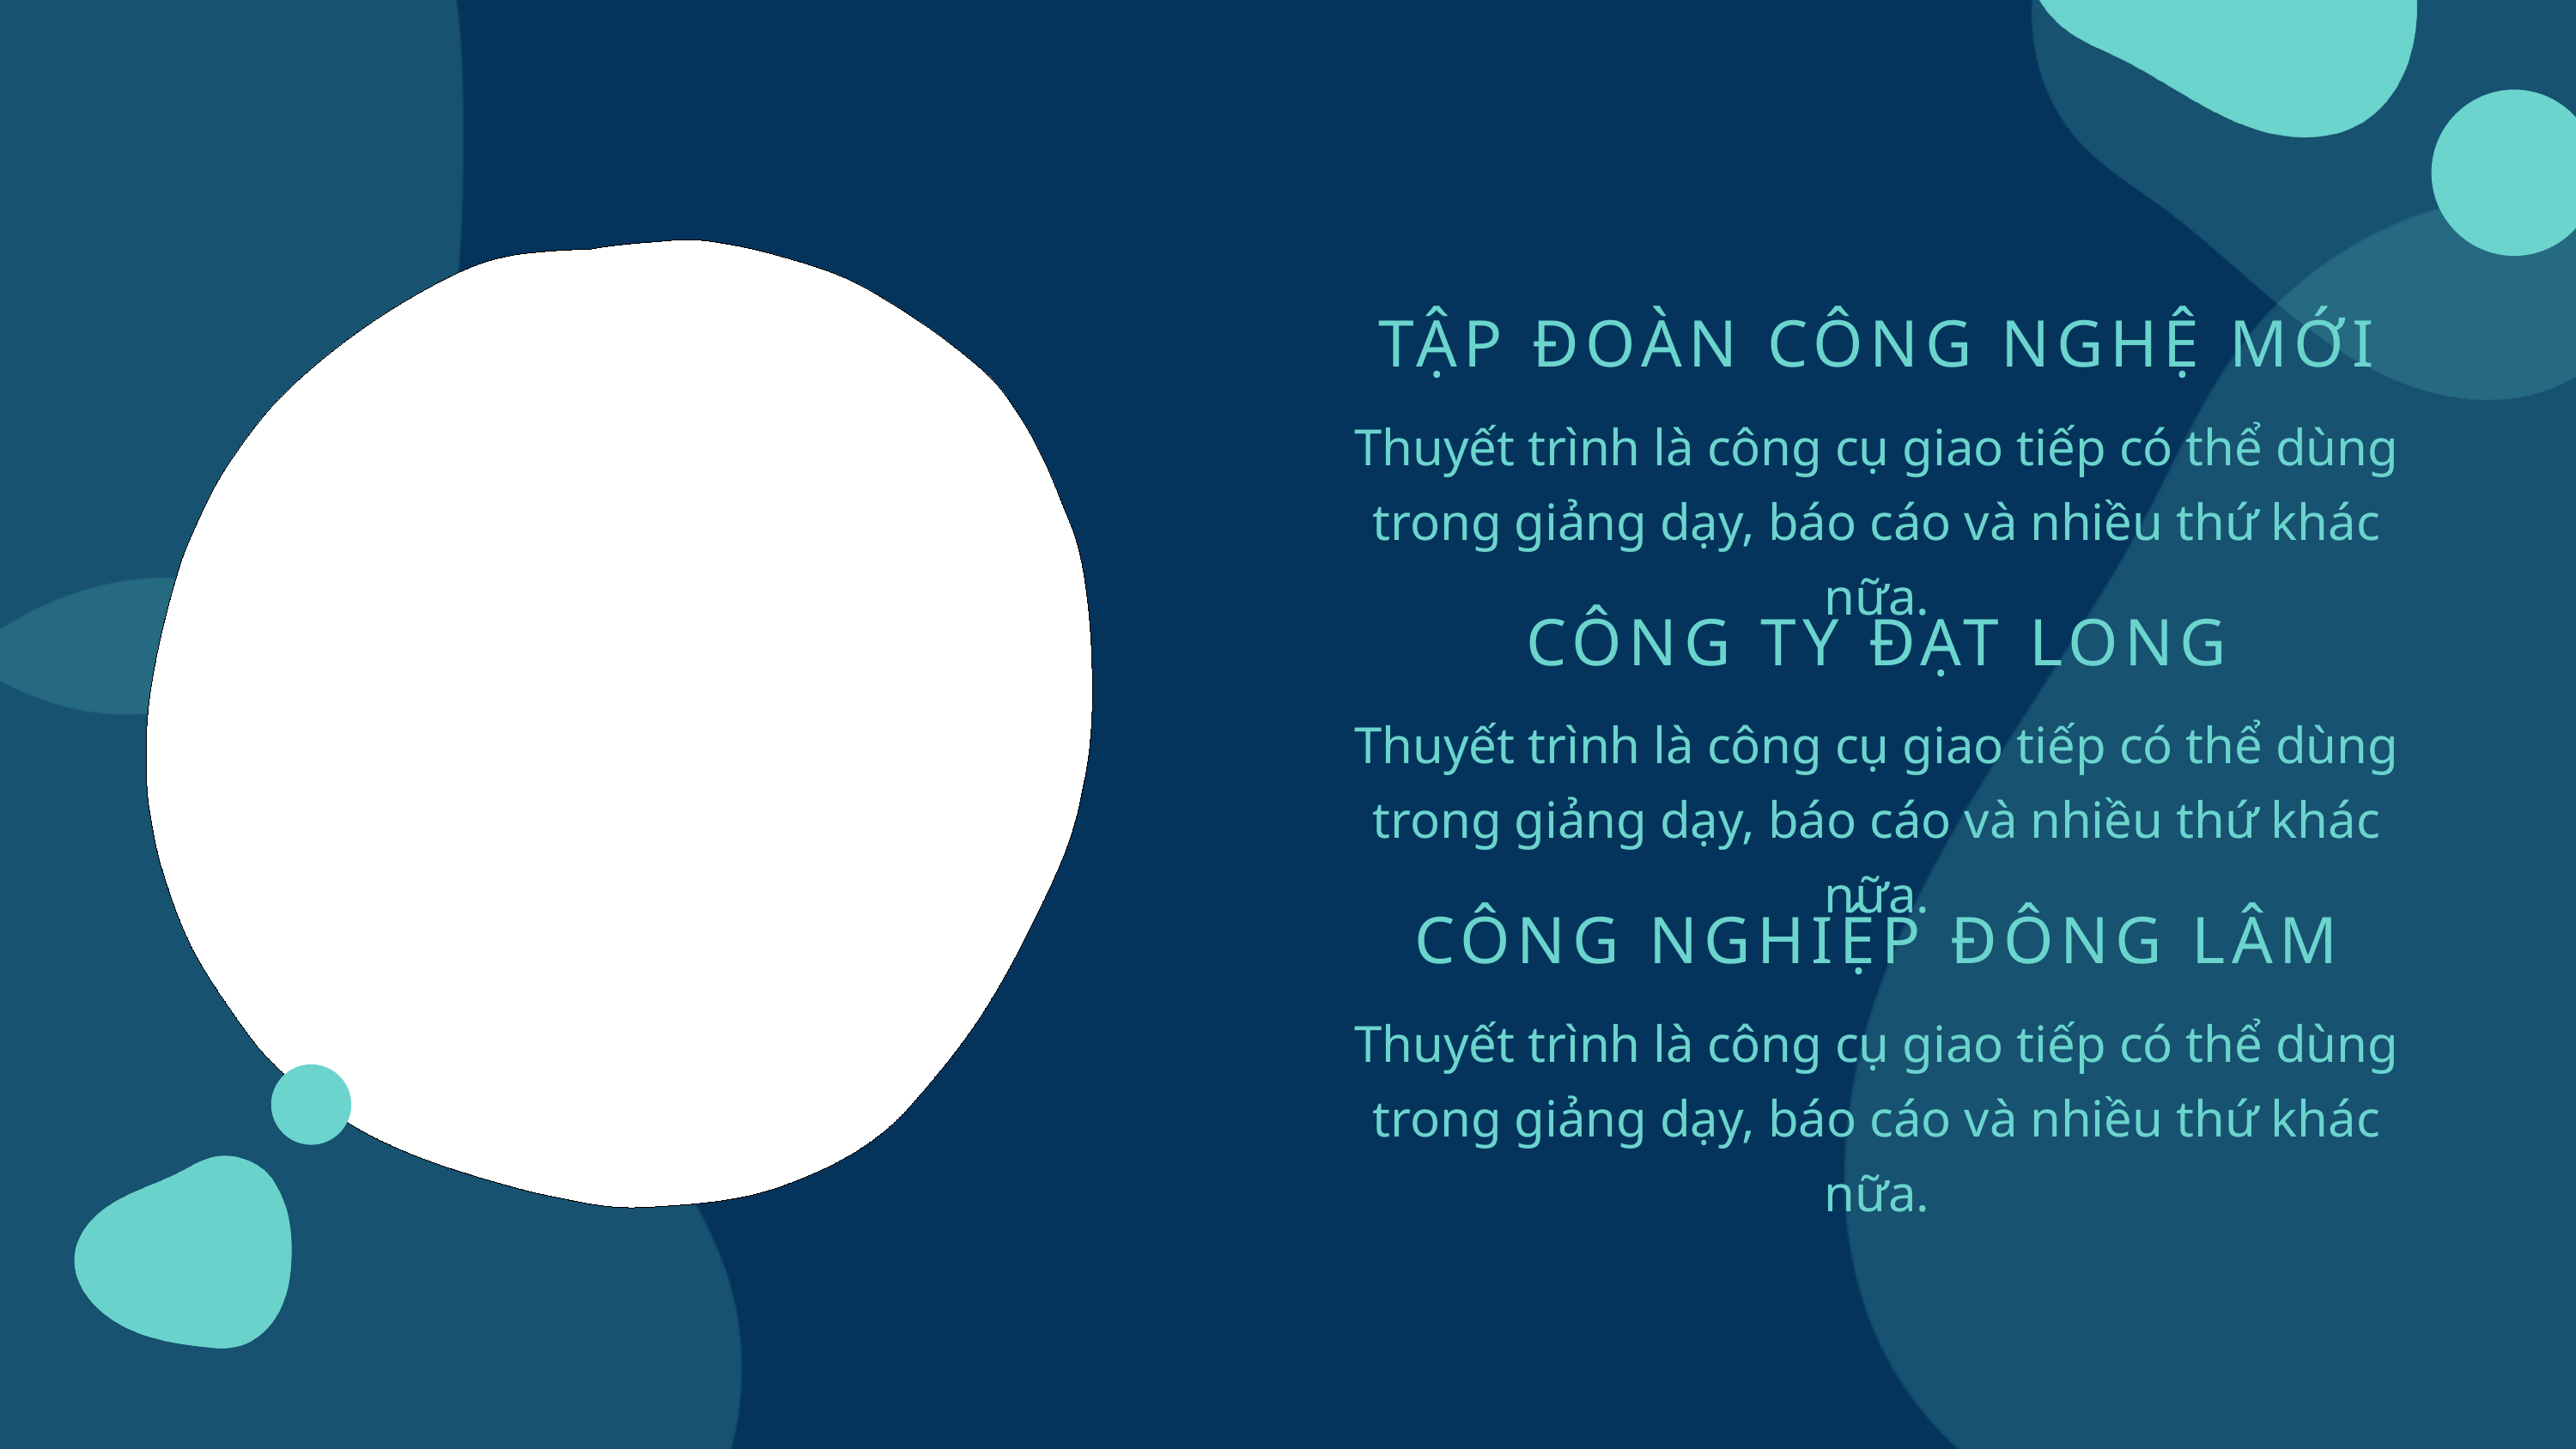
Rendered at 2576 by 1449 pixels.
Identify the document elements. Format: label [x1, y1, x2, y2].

text_box [144, 239, 1091, 1210]
text_box [1322, 303, 2432, 1145]
text_box [2431, 89, 2576, 257]
picture [0, 0, 769, 1449]
text_box [270, 1064, 352, 1145]
picture [1859, 0, 2576, 1449]
